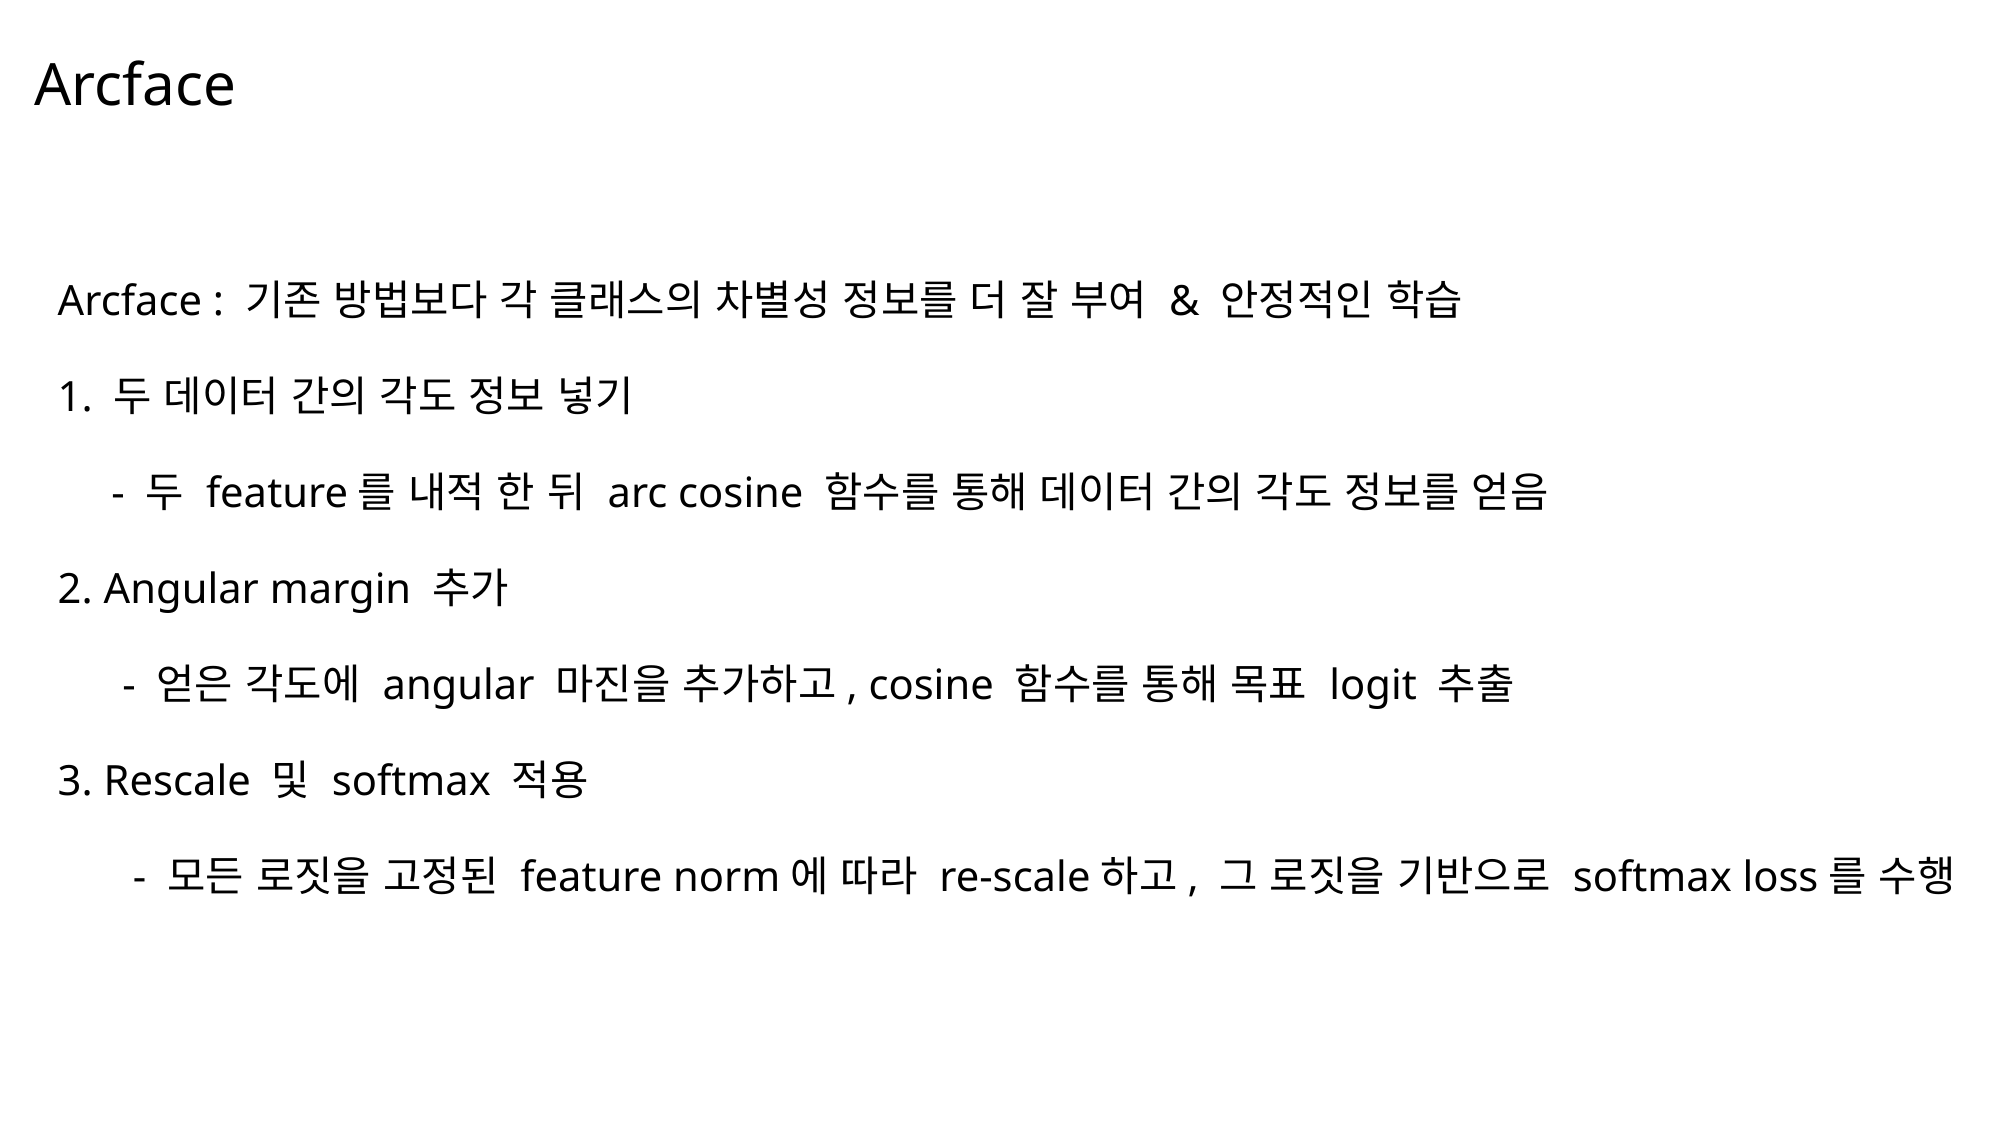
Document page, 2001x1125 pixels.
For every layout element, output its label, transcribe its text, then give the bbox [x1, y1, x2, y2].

title Arcface [19, 0, 1745, 196]
list Arcface : 기존 방법보다 각 클래스의 차별성 정보를 더 잘 부여 & 안정적인 학습 1. 두 데이터 간의 각도 정보 넣기 - 두 feature를 내적 한 뒤 arc cosine 함수를 통해 데이터 간의 각도 정보를 얻음 2. Angular margin 추가 - 얻은 각도에 angular 마진을 추가하고, cosine 함수를 통해 목표 logit 추출 3. Rescale 및 softmax 적용 - 모든 로짓을 고정된 feature norm에 따라 re-scale하고, 그 로짓을 기반으로 softmax loss를 수행 [42, 241, 2000, 956]
